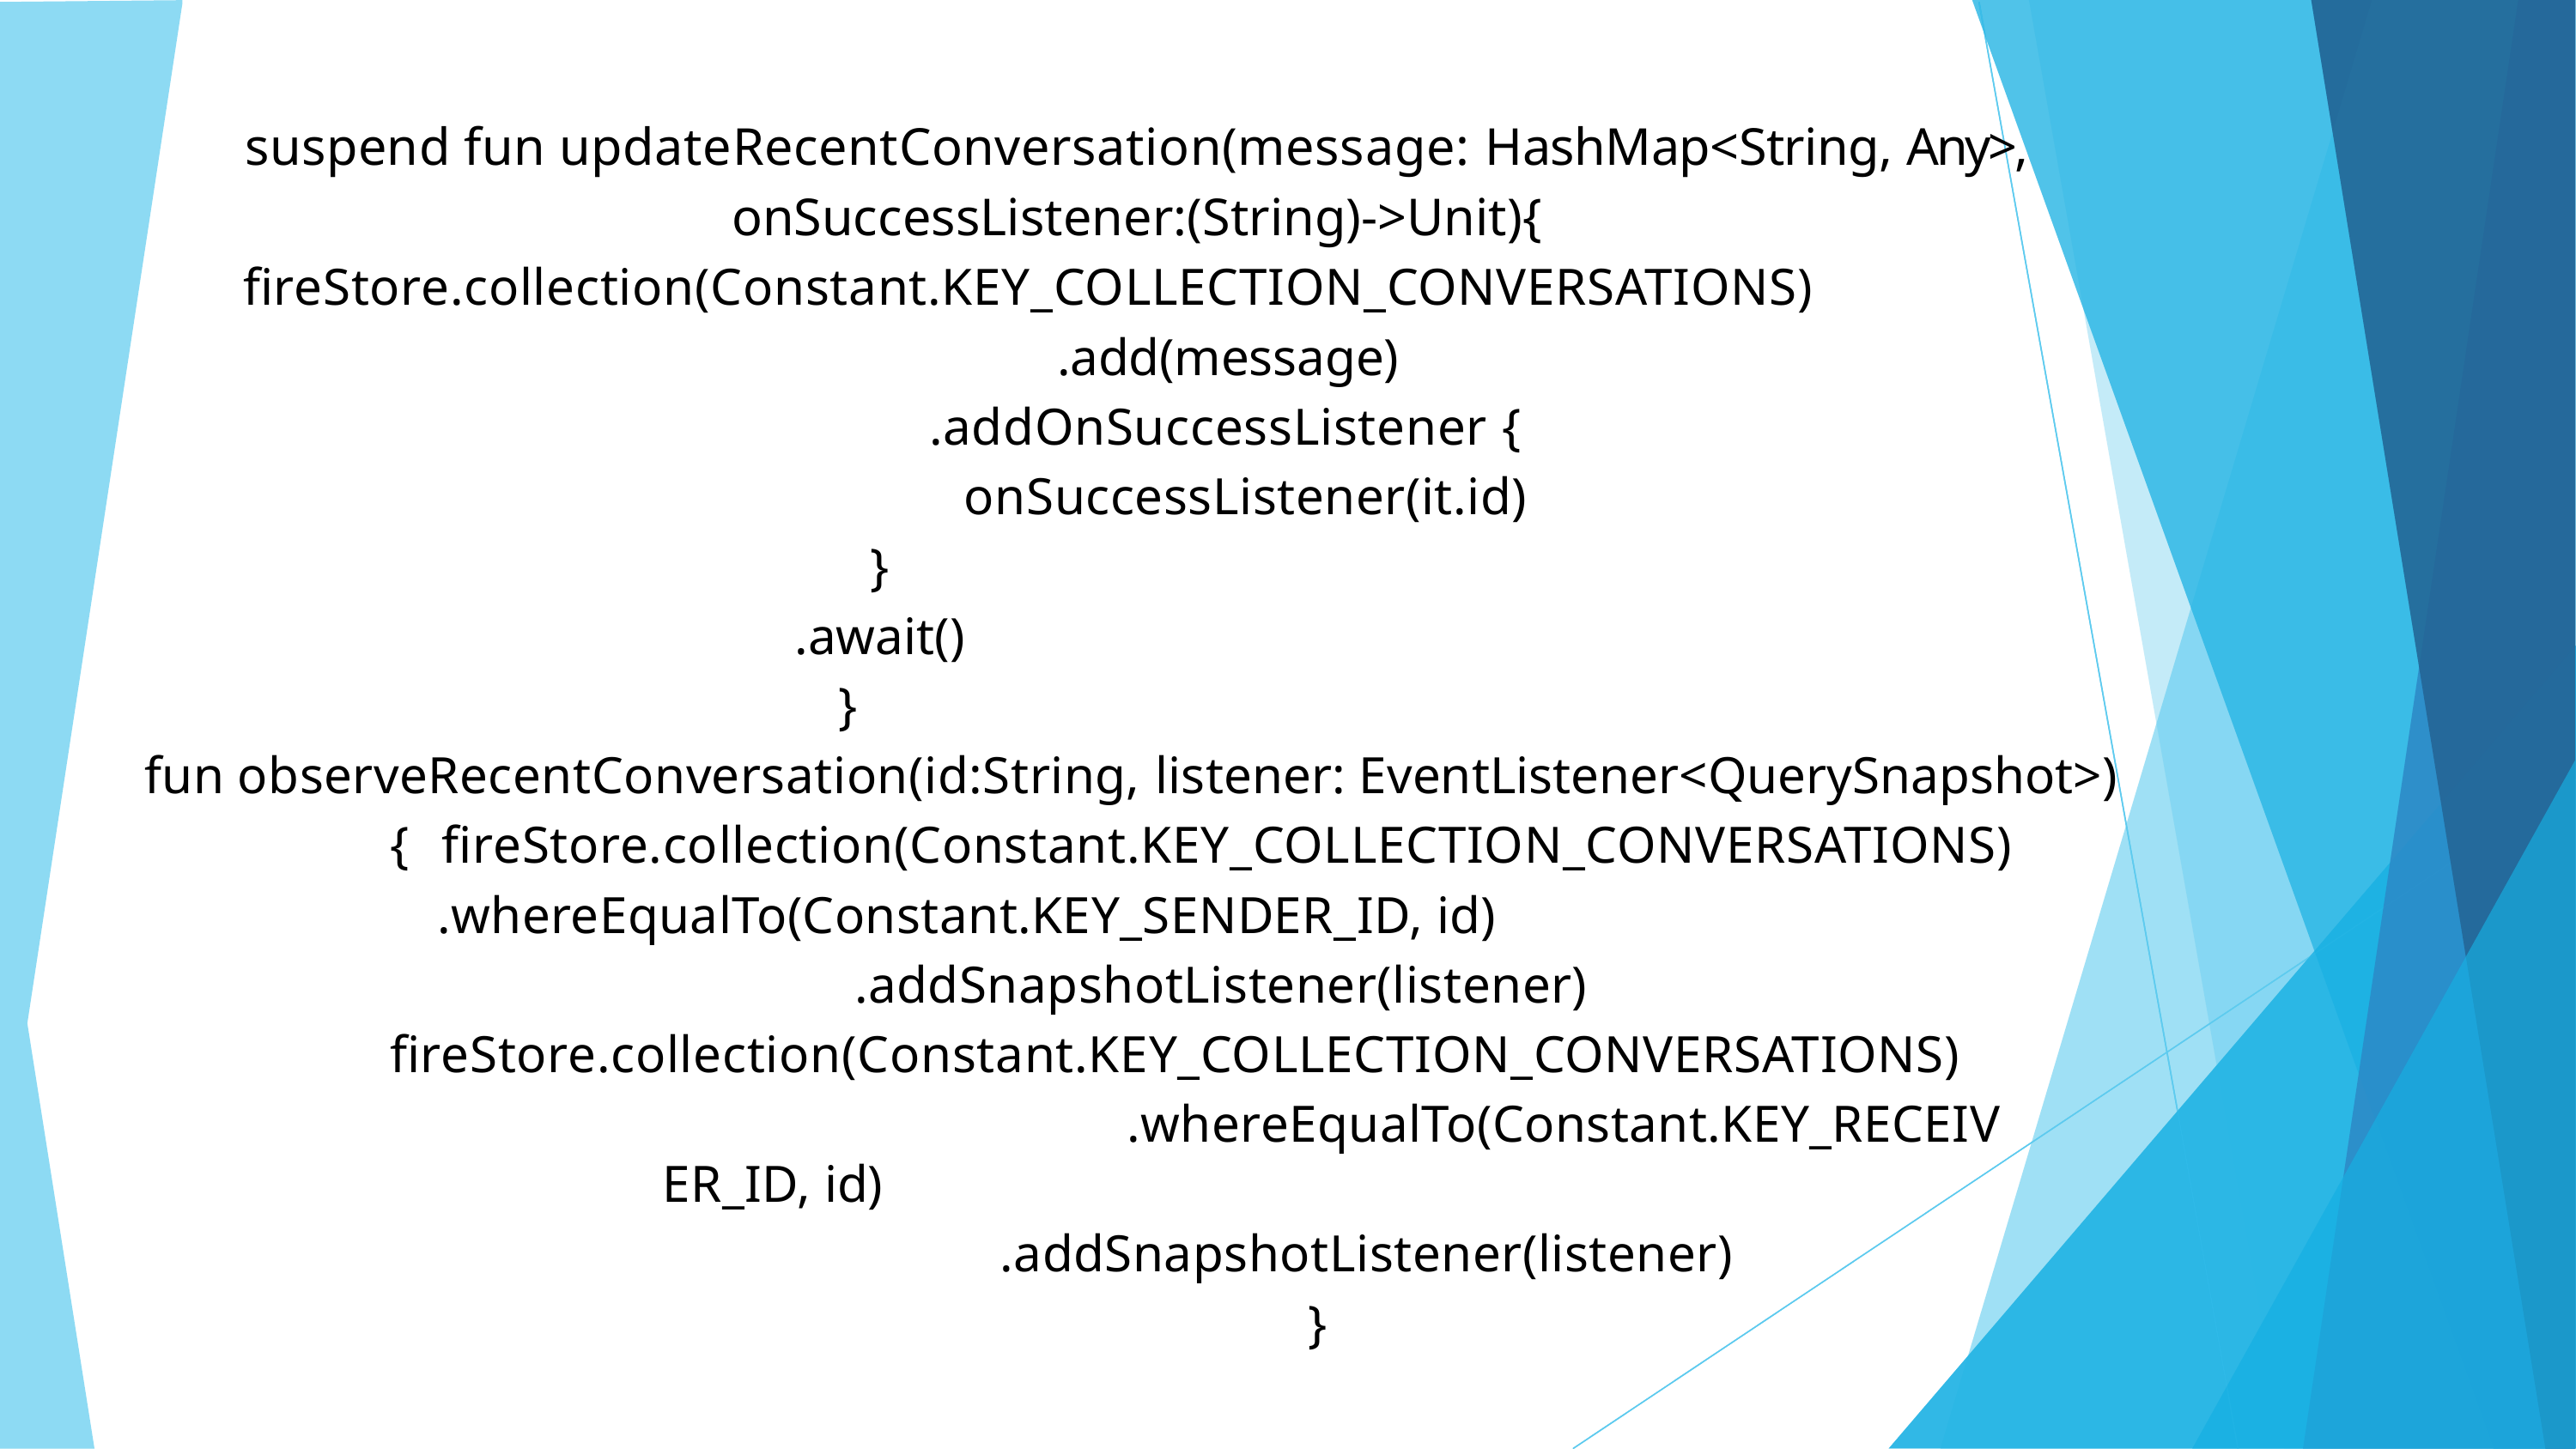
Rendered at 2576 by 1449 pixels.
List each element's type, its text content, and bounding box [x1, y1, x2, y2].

title suspend fun updateRecentConversation(message: HashMap<String, Any>, onSuccessListener:(String)->Unit){ fireStore.collection(Constant.KEY_COLLECTION_CONVERSATIONS) [243, 102, 2087, 314]
list .add(message) .addOnSuccessListener { onSuccessListener(it.id) } .await() } fun observeRecentConversation(id:String, listener: EventListener<QuerySnapshot>) { fireStore.collection(Constant.KEY_COLLECTION_CONVERSATIONS) .whereEqualTo(Constant.KEY_SENDER_ID, id) .addSnapshotListener(listener) fireStore.collection(Constant.KEY_COLLECTION_CONVERSATIONS) .whereEqualTo(Constant.KEY_RECEIVER_ID, id) .addSnapshotListener(listener) } [143, 314, 2224, 1352]
